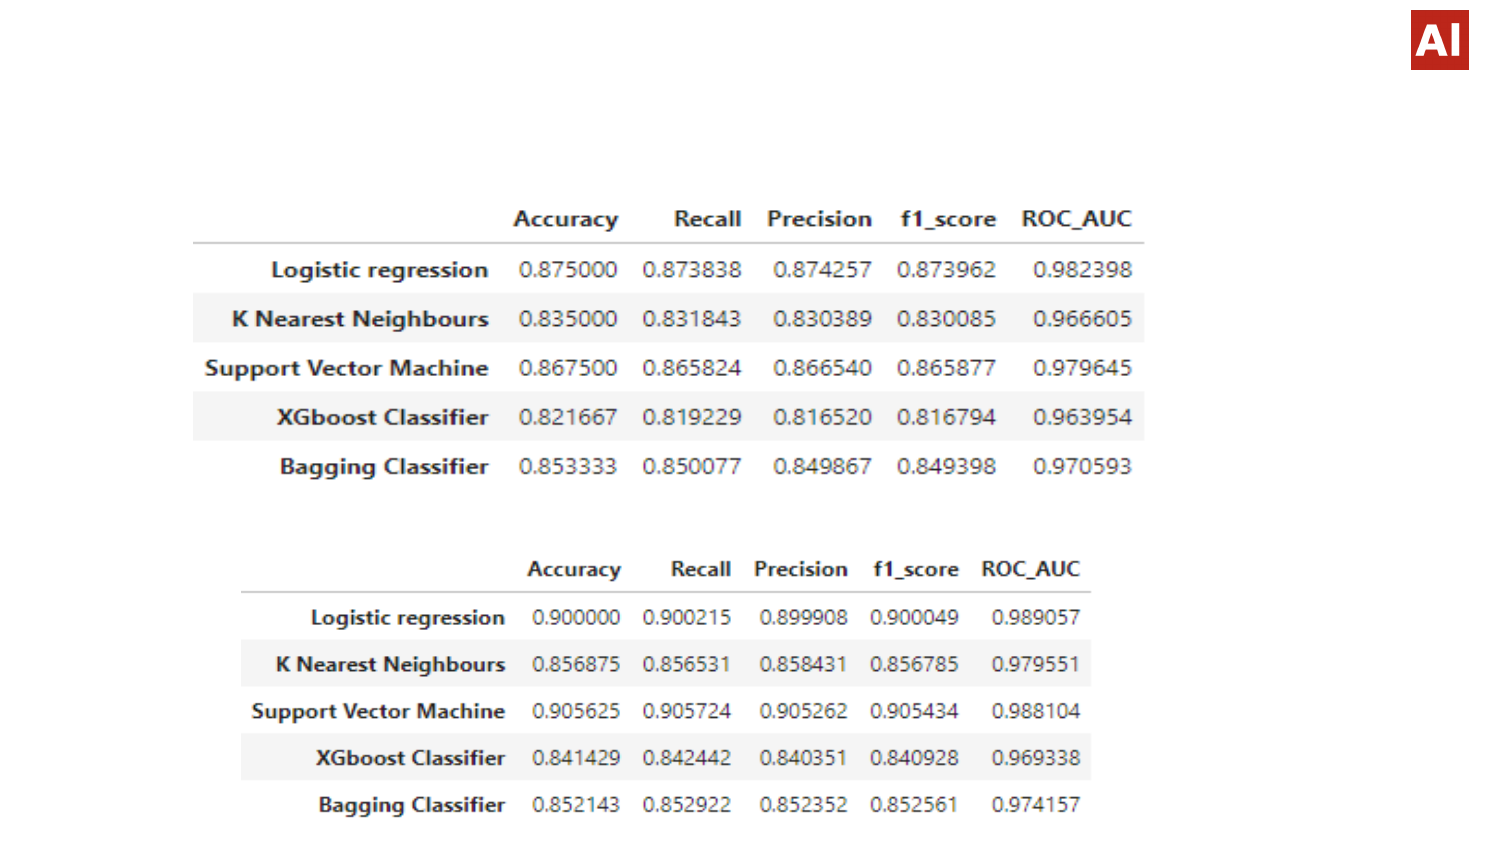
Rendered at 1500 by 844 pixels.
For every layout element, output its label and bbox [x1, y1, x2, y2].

picture [193, 188, 1183, 521]
picture [1411, 10, 1469, 70]
picture [241, 548, 1134, 844]
